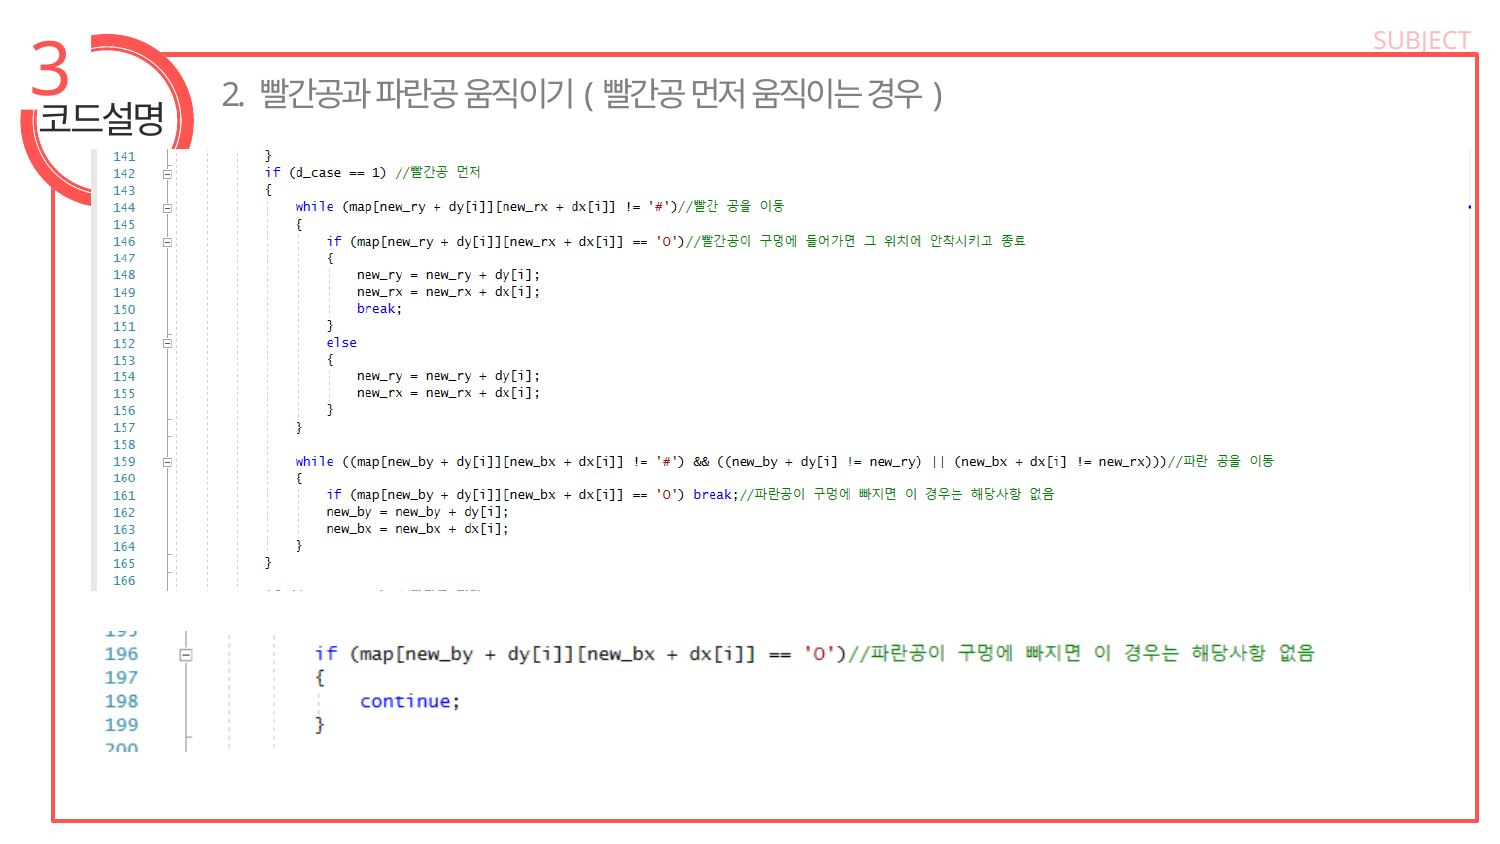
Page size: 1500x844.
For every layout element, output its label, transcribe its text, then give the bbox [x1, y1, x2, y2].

text_box 3 [14, 12, 87, 88]
text_box SUBJECT [1358, 17, 1487, 62]
picture [86, 631, 1355, 752]
text_box 코드설명 [0, 88, 206, 149]
text_box 2. 빨간공과 파란공 움직이기(빨간공 먼저 움직이는 경우) [206, 65, 1164, 147]
picture [90, 148, 1471, 591]
